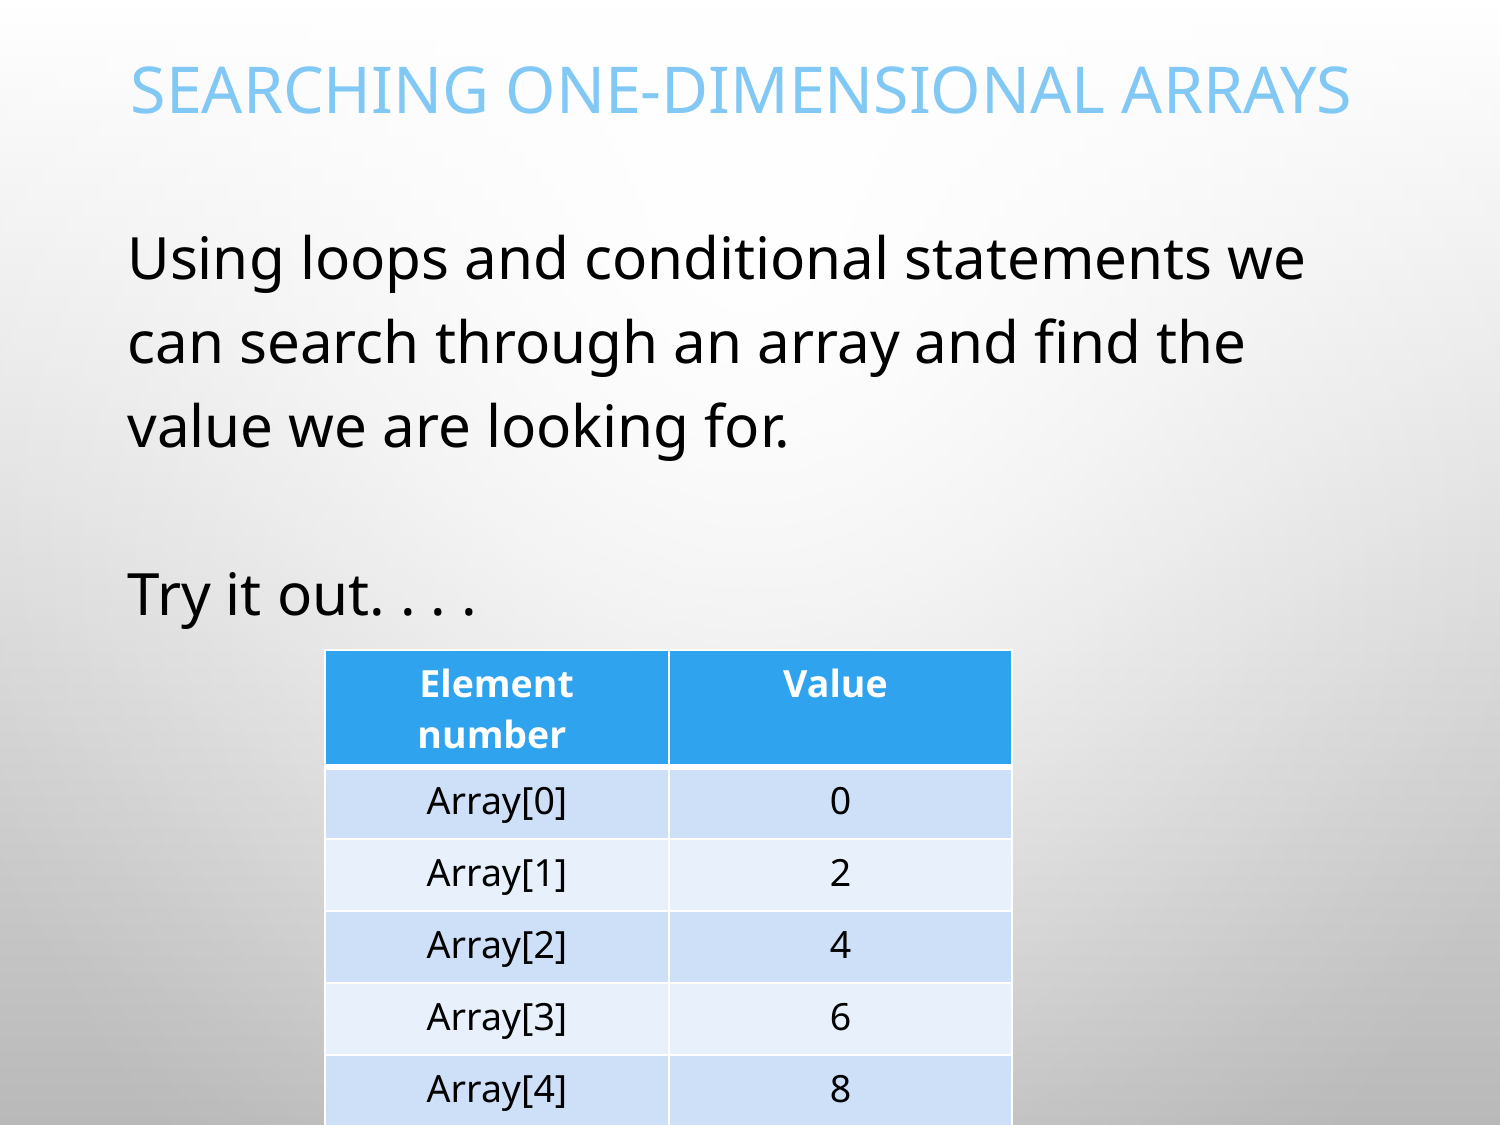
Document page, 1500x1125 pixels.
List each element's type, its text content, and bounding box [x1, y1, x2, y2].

table_cell Array[3] [326, 984, 668, 1054]
table_cell 8 [670, 1056, 1011, 1125]
table_cell Array[4] [326, 1056, 668, 1125]
table_cell 6 [670, 984, 1011, 1054]
picture [0, 0, 1500, 1125]
table_cell 0 [670, 770, 1011, 838]
table_cell 4 [670, 912, 1011, 982]
table_cell Array[0] [326, 770, 668, 838]
table_header Element number [326, 651, 668, 764]
list Using loops and conditional statements we can search through an array and find the value we are looking for. Try it out. . . . [112, 200, 1388, 950]
title Searching ONE-Dimensional arrays [112, 24, 1388, 161]
table_cell Array[1] [326, 840, 668, 910]
table_header Value [670, 651, 1011, 764]
table_cell 2 [670, 840, 1011, 910]
table_cell Array[2] [326, 912, 668, 982]
